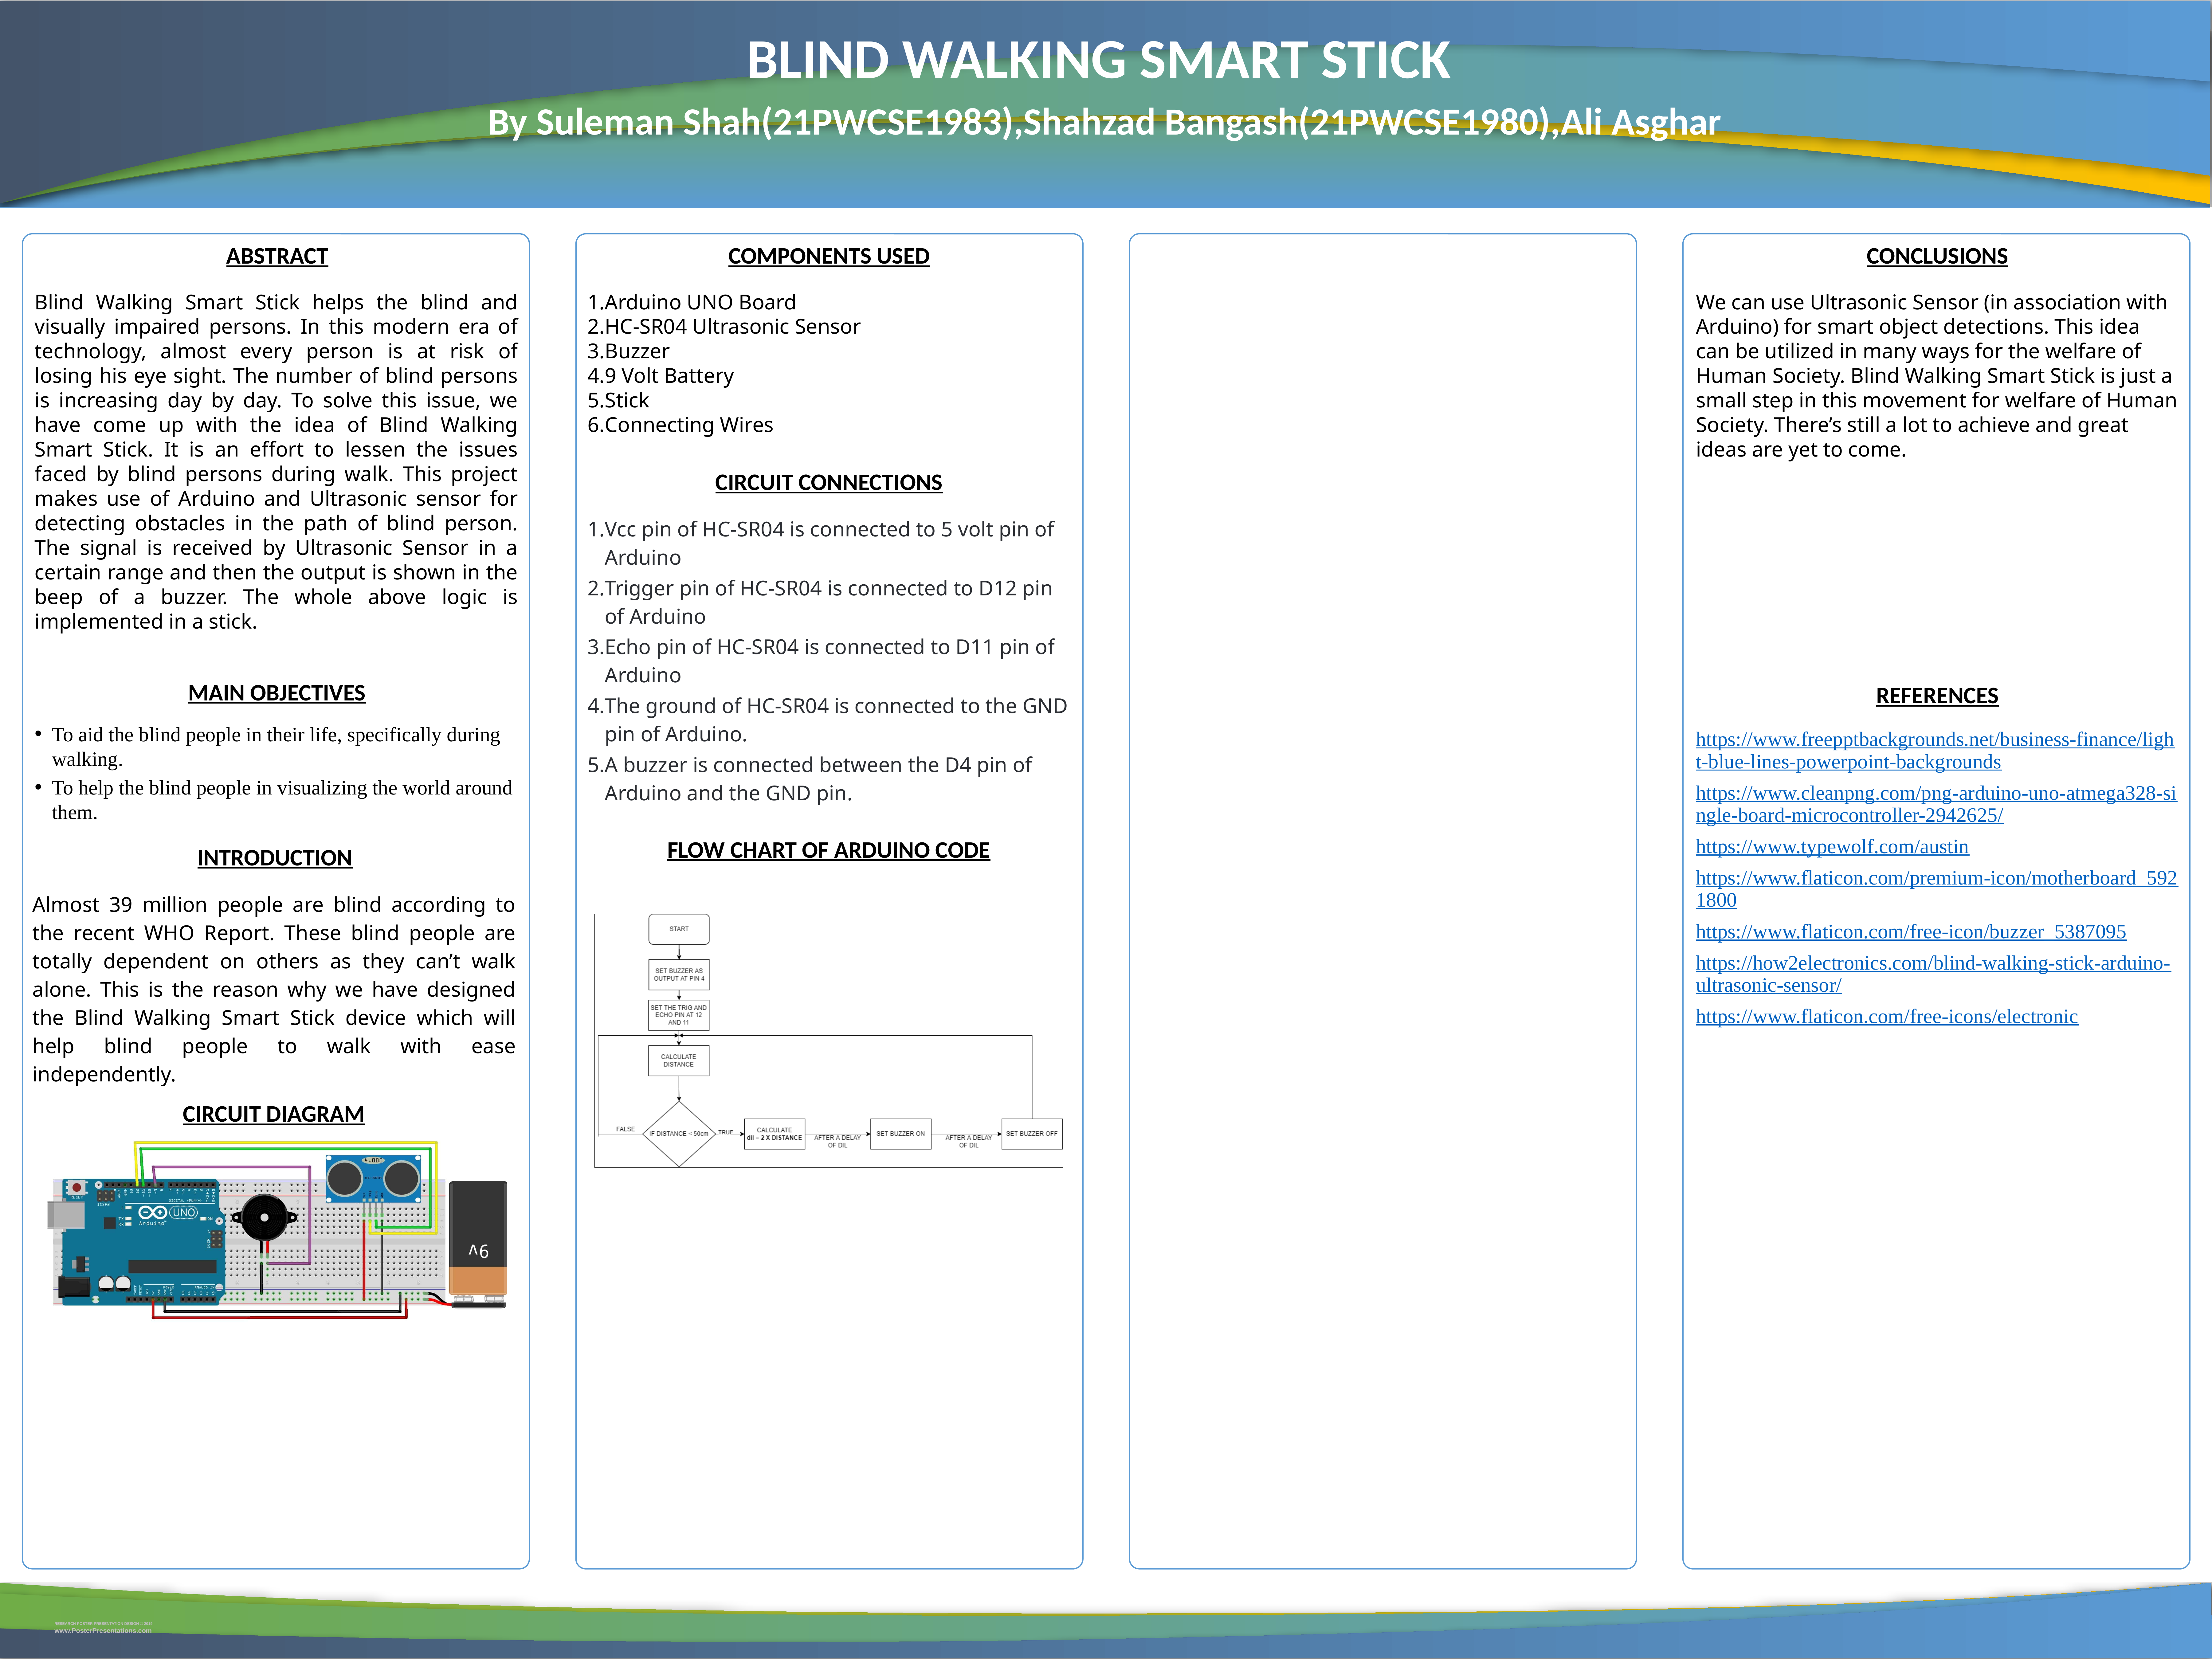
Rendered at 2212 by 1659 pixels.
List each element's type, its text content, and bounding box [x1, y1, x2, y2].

text_box Vcc pin of HC-SR04 is connected to 5 volt pin of Arduino Trigger pin of HC-SR04 is connected to D12 pin of Arduino Echo pin of HC-SR04 is connected to D11 pin of Arduino The ground of HC-SR04 is connected to the GND pin of Arduino. A buzzer is connected between the D4 pin of Arduino and the GND pin. [576, 501, 1083, 841]
picture [594, 914, 1064, 1168]
list Blind Walking Smart Stick helps the blind and visually impaired persons. In this modern era of technology, almost every person is at risk of losing his eye sight. The number of blind persons is increasing day by day. To solve this issue, we have come up with the idea of Blind Walking Smart Stick. It is an effort to lessen the issues faced by blind persons during walk. This project makes use of Arduino and Ultrasonic sensor for detecting obstacles in the path of blind person. The signal is received by Ultrasonic Sensor in a certain range and then the output is shown in the beep of a buzzer. The whole above logic is implemented in a stick. [23, 277, 530, 647]
text_box INTRODUCTION [22, 837, 528, 875]
list MAIN OBJECTIVES [24, 672, 530, 709]
text_box CIRCUIT DIAGRAM [21, 1093, 527, 1131]
text_box Almost 39 million people are blind according to the recent WHO Report. These blind people are totally dependent on others as they can’t walk alone. This is the reason why we have designed the Blind Walking Smart Stick device which will help blind people to walk with ease independently. [21, 876, 528, 1120]
picture [47, 1139, 507, 1324]
list REFERENCES [1684, 675, 2191, 712]
list CONCLUSIONS [1684, 235, 2191, 274]
list By Suleman Shah(21PWCSE1983),Shahzad Bangash(21PWCSE1980),Ali Asghar [299, 94, 1912, 145]
list BLIND WALKING SMART STICK [299, 19, 1912, 93]
list ABSTRACT [24, 235, 531, 274]
list We can use Ultrasonic Sensor (in association with Arduino) for smart object detections. This idea can be utilized in many ways for the welfare of Human Society. Blind Walking Smart Stick is just a small step in this movement for welfare of Human Society. There’s still a lot to achieve and great ideas are yet to come. [1684, 277, 2191, 498]
list Arduino UNO Board HC-SR04 Ultrasonic Sensor Buzzer 9 Volt Battery Stick Connecting Wires [576, 277, 1083, 462]
list COMPONENTS USED [576, 235, 1083, 274]
list To aid the blind people in their life, specifically during walking. To help the blind people in visualizing the world around them. [23, 709, 530, 837]
list https://www.freepptbackgrounds.net/business-finance/light-blue-lines-powerpoint-backgrounds https://www.cleanpng.com/png-arduino-uno-atmega328-single-board-microcontroller-2942625/ https://www.typewolf.com/austin https://www.flaticon.com/premium-icon/motherboard_5921800 https://www.flaticon.com/free-icon/buzzer_5387095 https://how2electronics.com/blind-walking-stick-arduino-ultrasonic-sensor/ https://www.flaticon.com/free-icons/electronic [1684, 712, 2191, 1088]
text_box FLOW CHART OF ARDUINO CODE [575, 829, 1082, 867]
text_box CIRCUIT CONNECTIONS [576, 462, 1083, 500]
